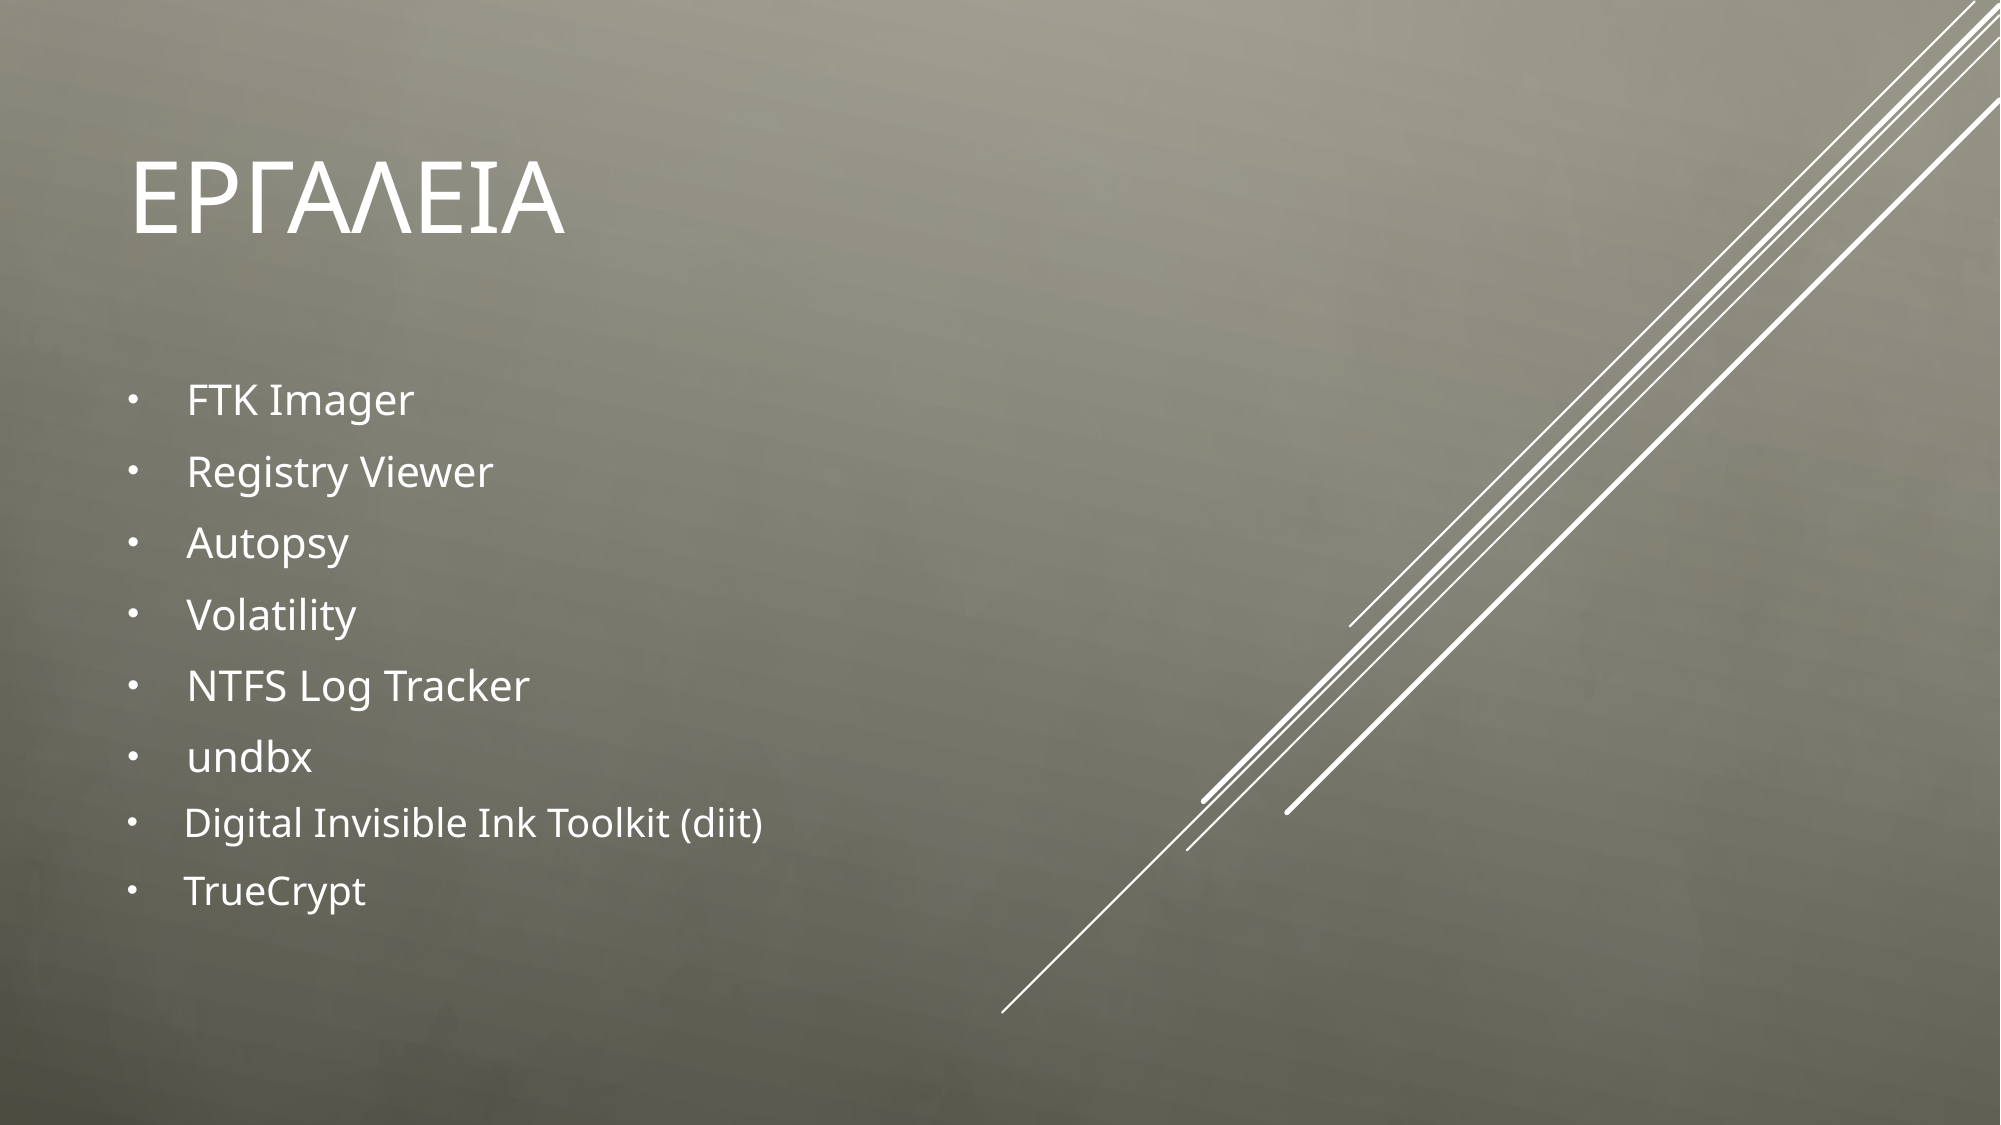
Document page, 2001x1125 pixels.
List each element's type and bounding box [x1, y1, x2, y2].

picture [0, 0, 2000, 1125]
text_box [1001, 1, 2000, 1013]
